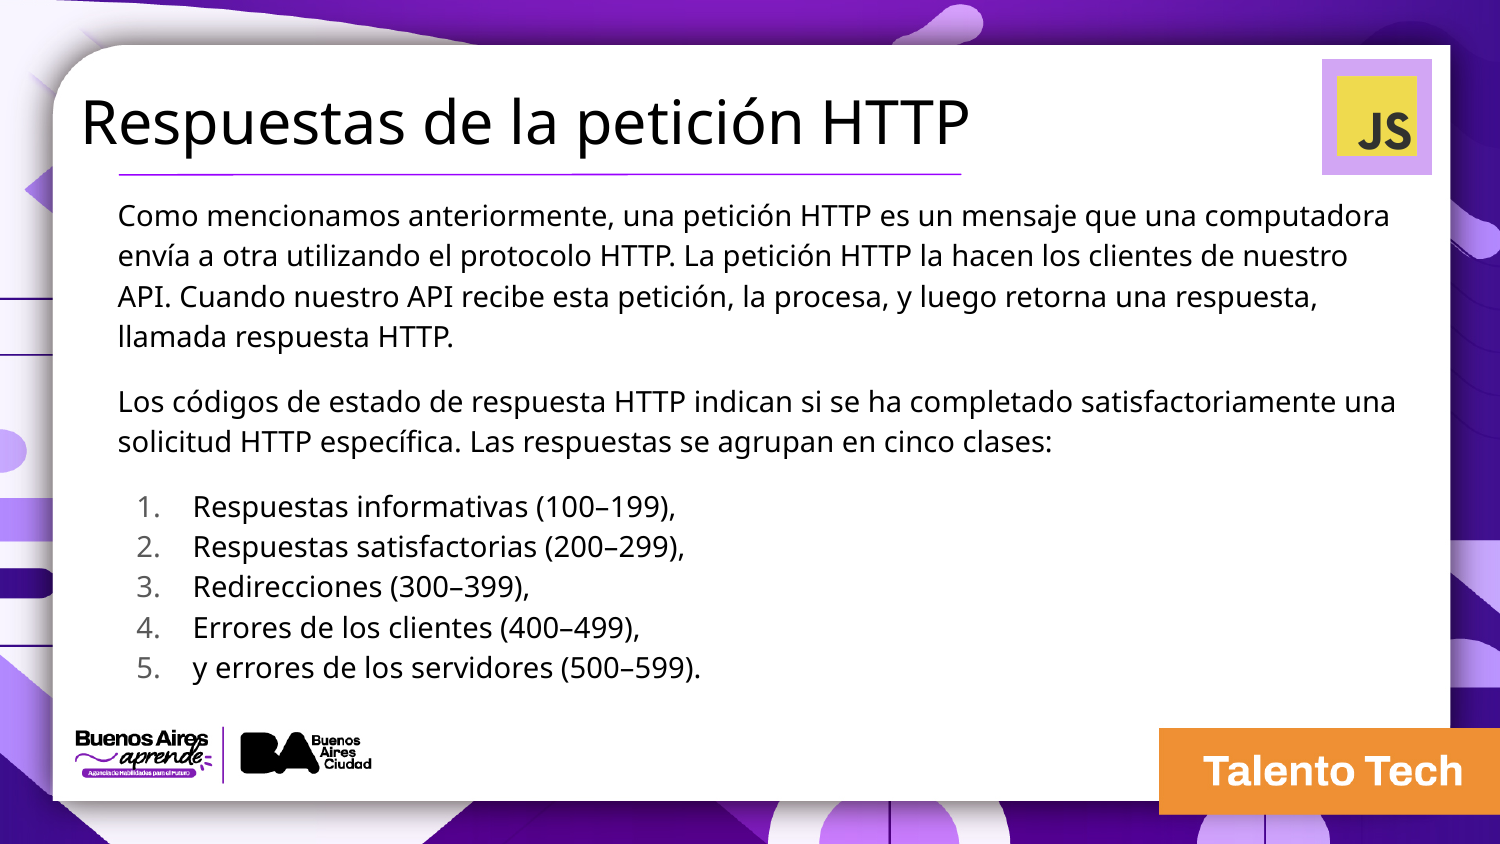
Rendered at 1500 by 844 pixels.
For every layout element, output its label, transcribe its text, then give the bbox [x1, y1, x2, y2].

text_box Como mencionamos anteriormente, una petición HTTP es un mensaje que una computadora envía a otra utilizando el protocolo HTTP. La petición HTTP la hacen los clientes de nuestro API. Cuando nuestro API recibe esta petición, la procesa, y luego retorna una respuesta, llamada respuesta HTTP. Los códigos de estado de respuesta HTTP indican si se ha completado satisfactoriamente una solicitud HTTP específica. Las respuestas se agrupan en cinco clases: Respuestas informativas (100–199), Respuestas satisfactorias (200–299), Redirecciones (300–399), Errores de los clientes (400–499), y errores de los servidores (500–599). [102, 177, 1423, 724]
text_box Respuestas de la petición HTTP [65, 67, 1316, 172]
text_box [1321, 56, 1433, 176]
picture [0, 0, 1500, 844]
